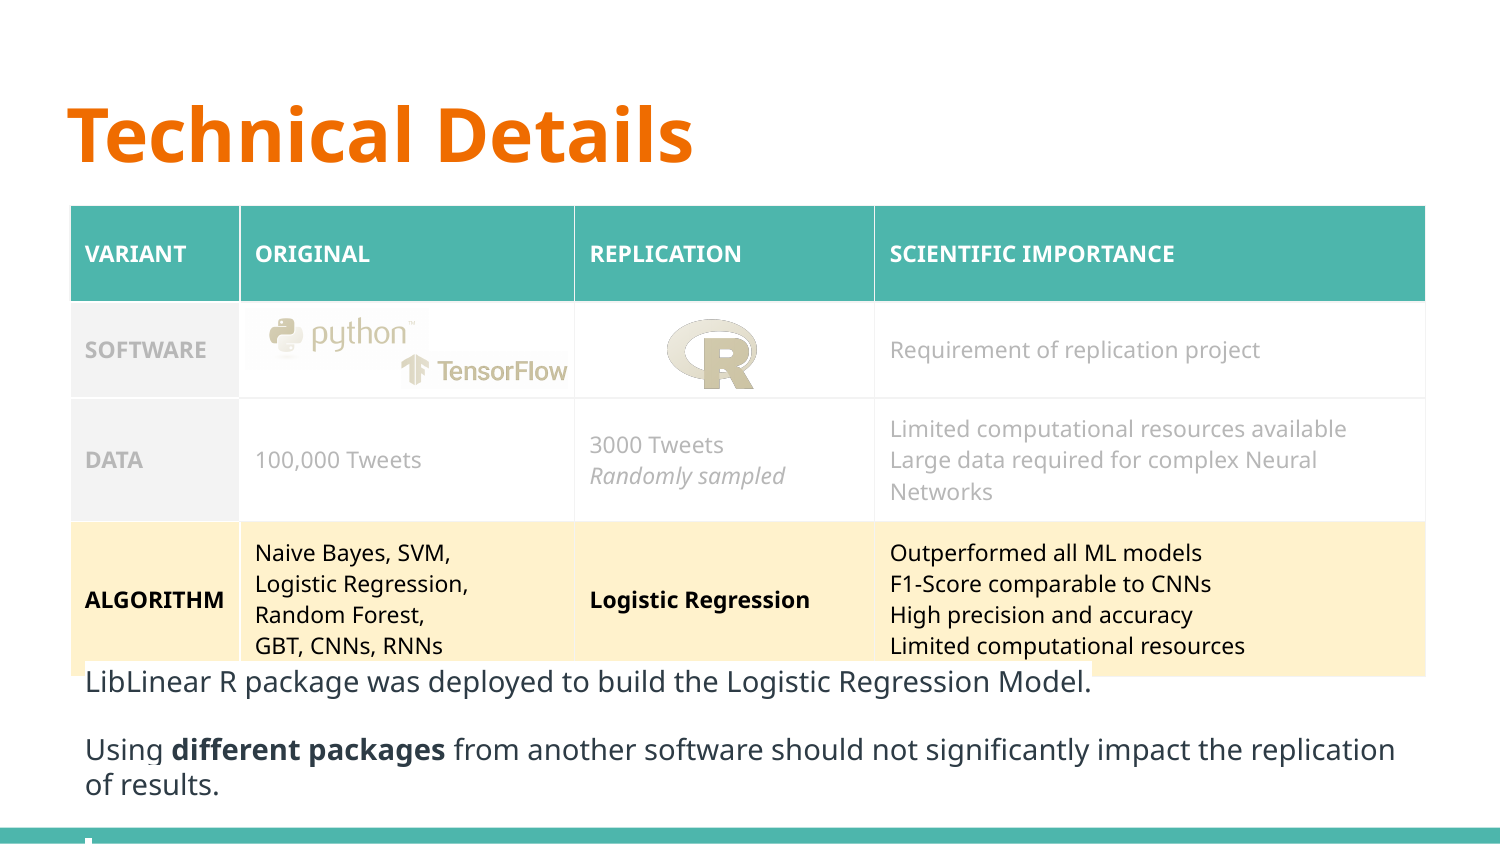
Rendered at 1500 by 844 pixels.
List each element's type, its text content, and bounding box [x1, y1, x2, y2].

table_cell Limited computational resources available Large data required for complex Neural Networks [875, 399, 1425, 521]
table_cell [575, 303, 874, 397]
table_header SCIENTIFIC IMPORTANCE [875, 206, 1425, 301]
title Technical Details [51, 72, 1449, 189]
table_header REPLICATION [575, 206, 874, 301]
table_cell Logistic Regression [575, 522, 874, 648]
picture [667, 319, 757, 389]
table_cell ALGORITHM [71, 522, 239, 648]
table_cell 100,000 Tweets [241, 399, 574, 521]
table_cell Requirement of replication project [875, 303, 1425, 397]
table_cell DATA [71, 399, 239, 521]
table_cell Outperformed all ML models F1-Score comparable to CNNs High precision and accuracy Limited computational resources [875, 522, 1425, 648]
table_header ORIGINAL [241, 206, 574, 301]
table_cell SOFTWARE [71, 303, 239, 397]
table_cell [241, 303, 574, 397]
text_box LibLinear R package was deployed to build the Logistic Regression Model. Using different packages from another software should not significantly impact the replication of results. [70, 648, 1426, 801]
picture [245, 307, 568, 389]
table_cell Naive Bayes, SVM, Logistic Regression, Random Forest, GBT, CNNs, RNNs [241, 522, 574, 648]
table_cell 3000 Tweets Randomly sampled [575, 399, 874, 521]
table_header VARIANT [71, 206, 239, 301]
